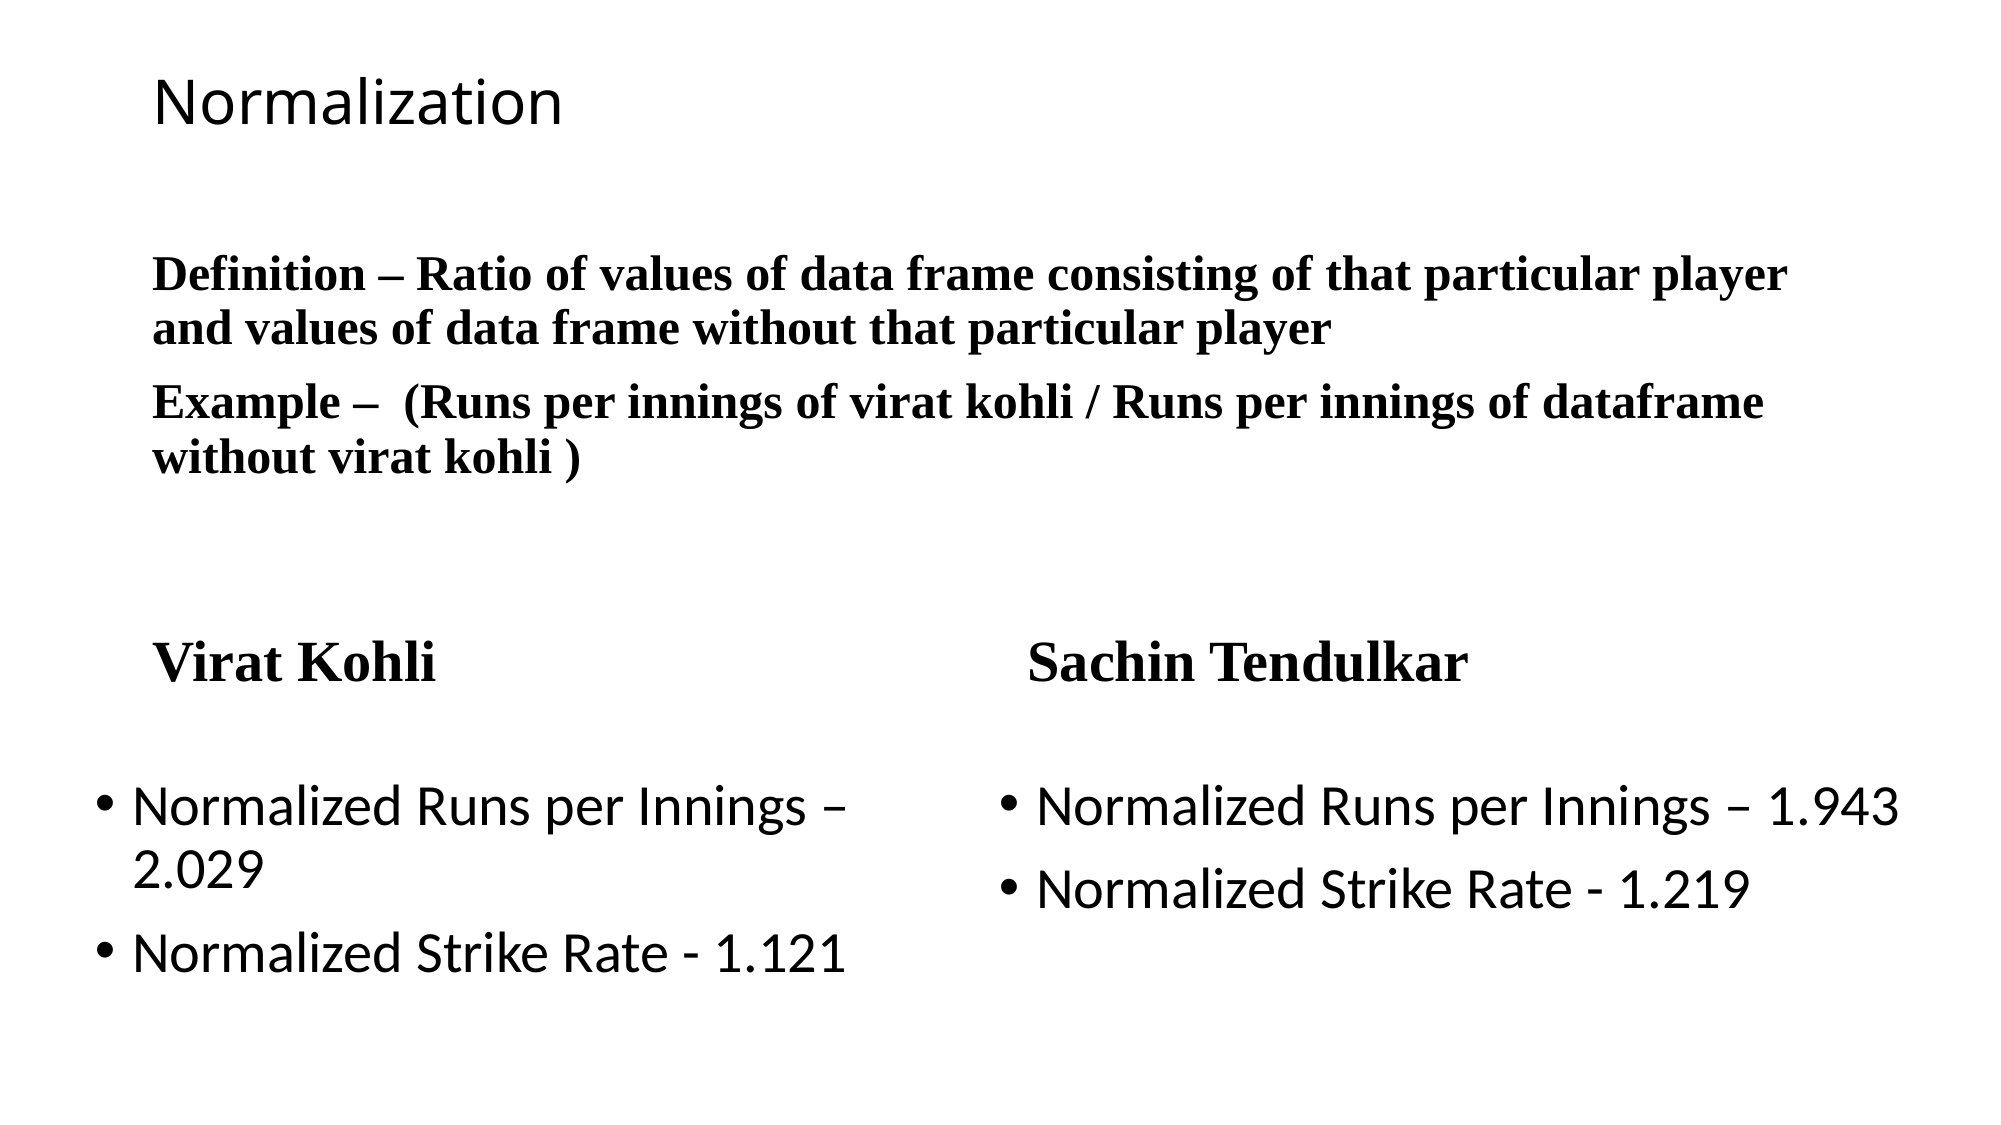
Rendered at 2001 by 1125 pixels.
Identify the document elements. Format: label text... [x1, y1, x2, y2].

list Normalized Runs per Innings – 1.943 Normalized Strike Rate - 1.219 [983, 767, 1948, 985]
text_box Definition – Ratio of values of data frame consisting of that particular player and values of data frame without that particular player Example – (Runs per innings of virat kohli / Runs per innings of dataframe without virat kohli ) [137, 191, 1876, 567]
list Sachin Tendulkar [1012, 567, 1863, 702]
list Normalized Runs per Innings – 2.029 Normalized Strike Rate - 1.121 [79, 767, 926, 1053]
list Virat Kohli [137, 567, 984, 702]
title Normalization [137, 59, 591, 149]
